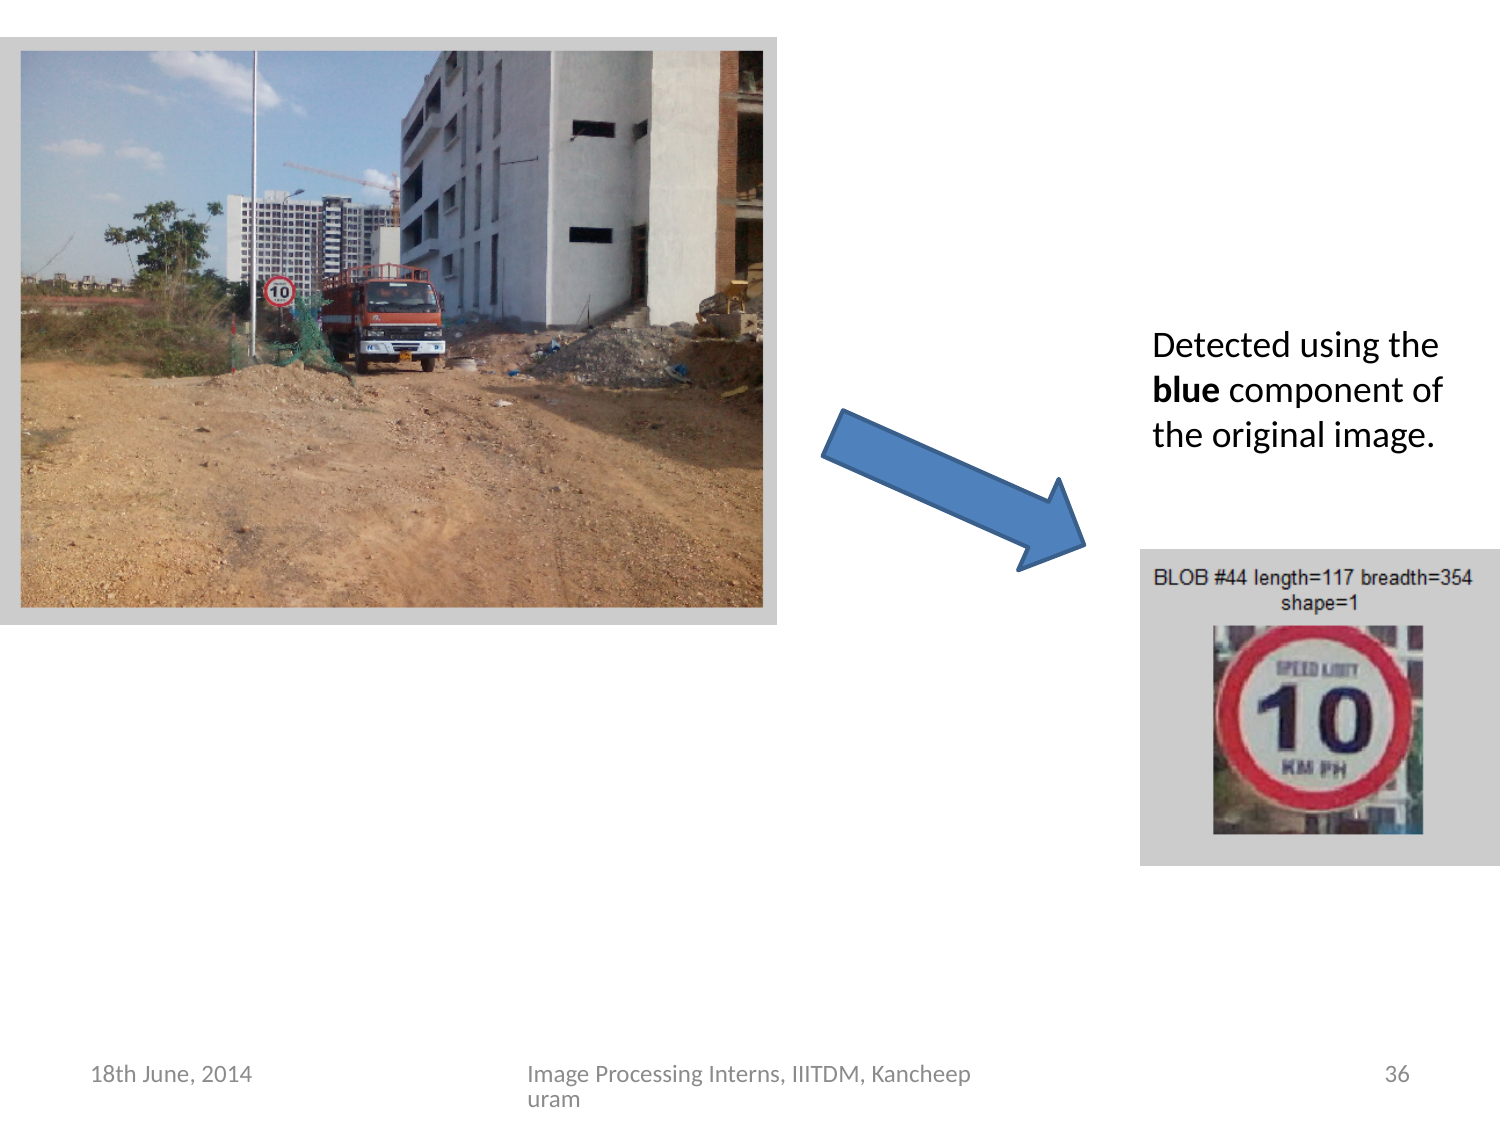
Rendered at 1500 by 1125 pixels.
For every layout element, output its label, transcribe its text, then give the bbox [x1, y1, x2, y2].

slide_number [75, 1042, 425, 1103]
picture [1140, 549, 1500, 866]
footer Image Processing Interns, IIITDM, Kancheepuram [512, 1042, 988, 1103]
text_box [820, 408, 1087, 573]
slide_number 36 [1074, 1042, 1425, 1103]
picture [0, 37, 777, 626]
text_box Detected using the blue component of the original image. [1137, 312, 1500, 463]
